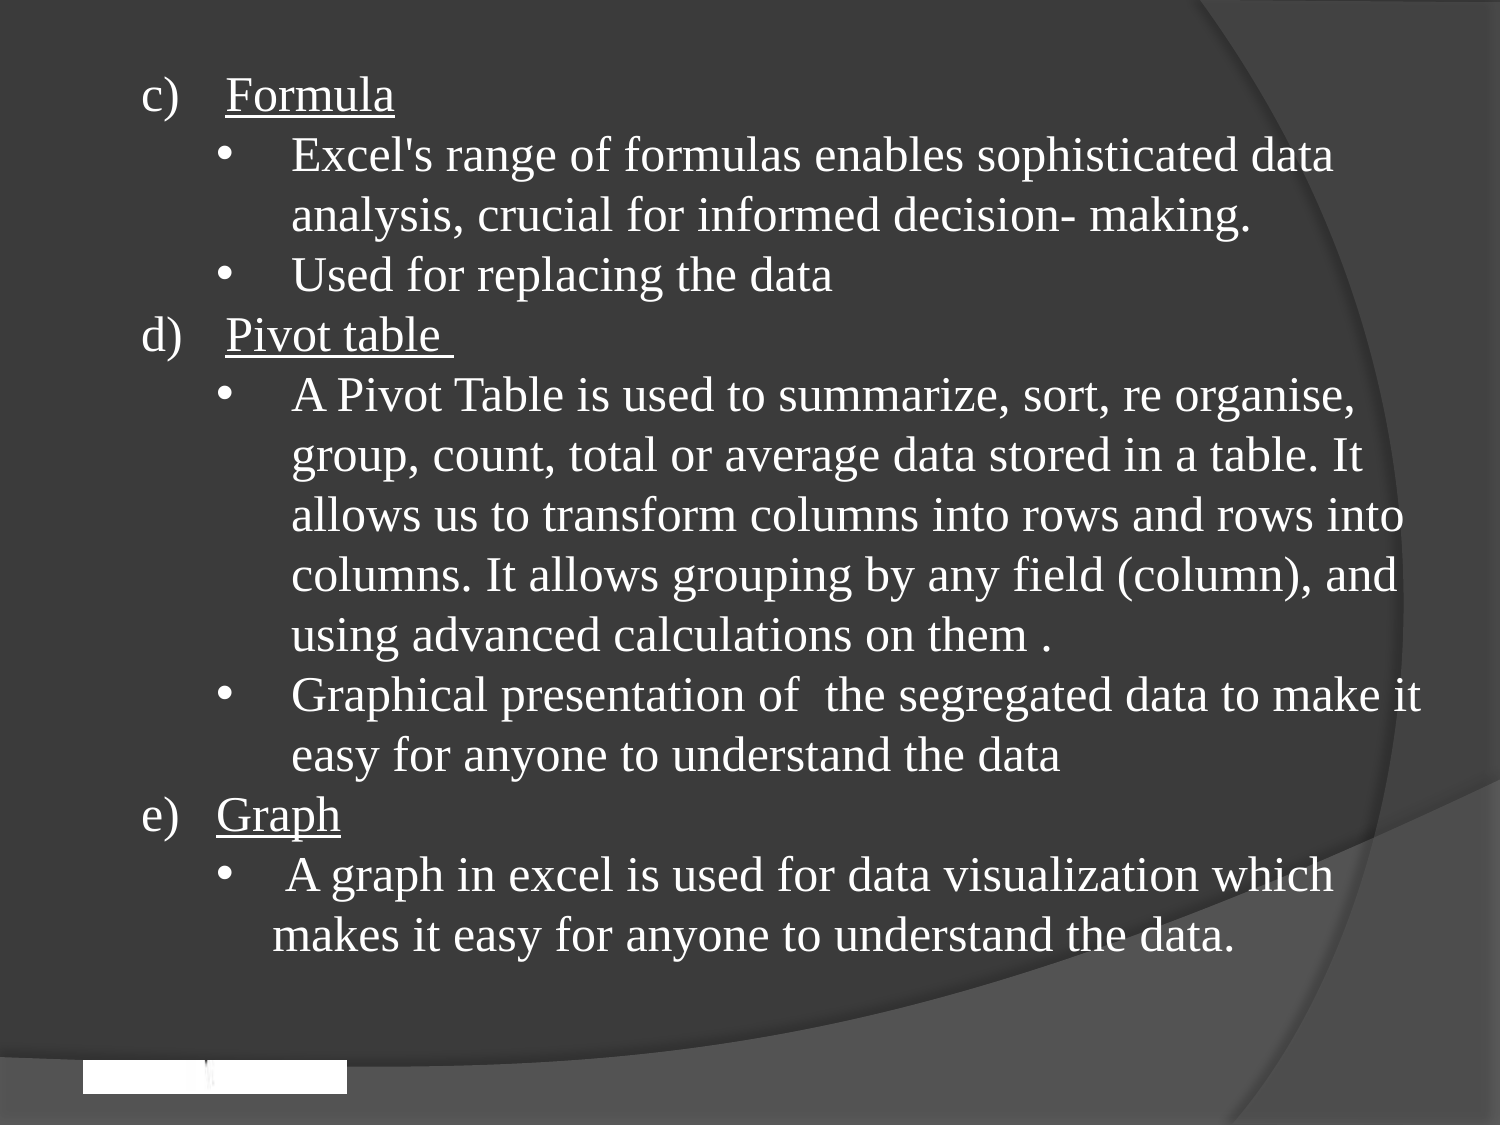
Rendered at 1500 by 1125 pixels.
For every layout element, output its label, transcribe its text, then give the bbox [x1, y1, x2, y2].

text_box Formula Excel's range of formulas enables sophisticated data analysis, crucial for informed decision- making. Used for replacing the data Pivot table A Pivot Table is used to summarize, sort, re organise, group, count, total or average data stored in a table. It allows us to transform columns into rows and rows into columns. It allows grouping by any field (column), and using advanced calculations on them . Graphical presentation of the segregated data to make it easy for anyone to understand the data Graph A graph in excel is used for data visualization which makes it easy for anyone to understand the data. [51, 54, 1477, 1030]
picture [82, 1060, 348, 1094]
